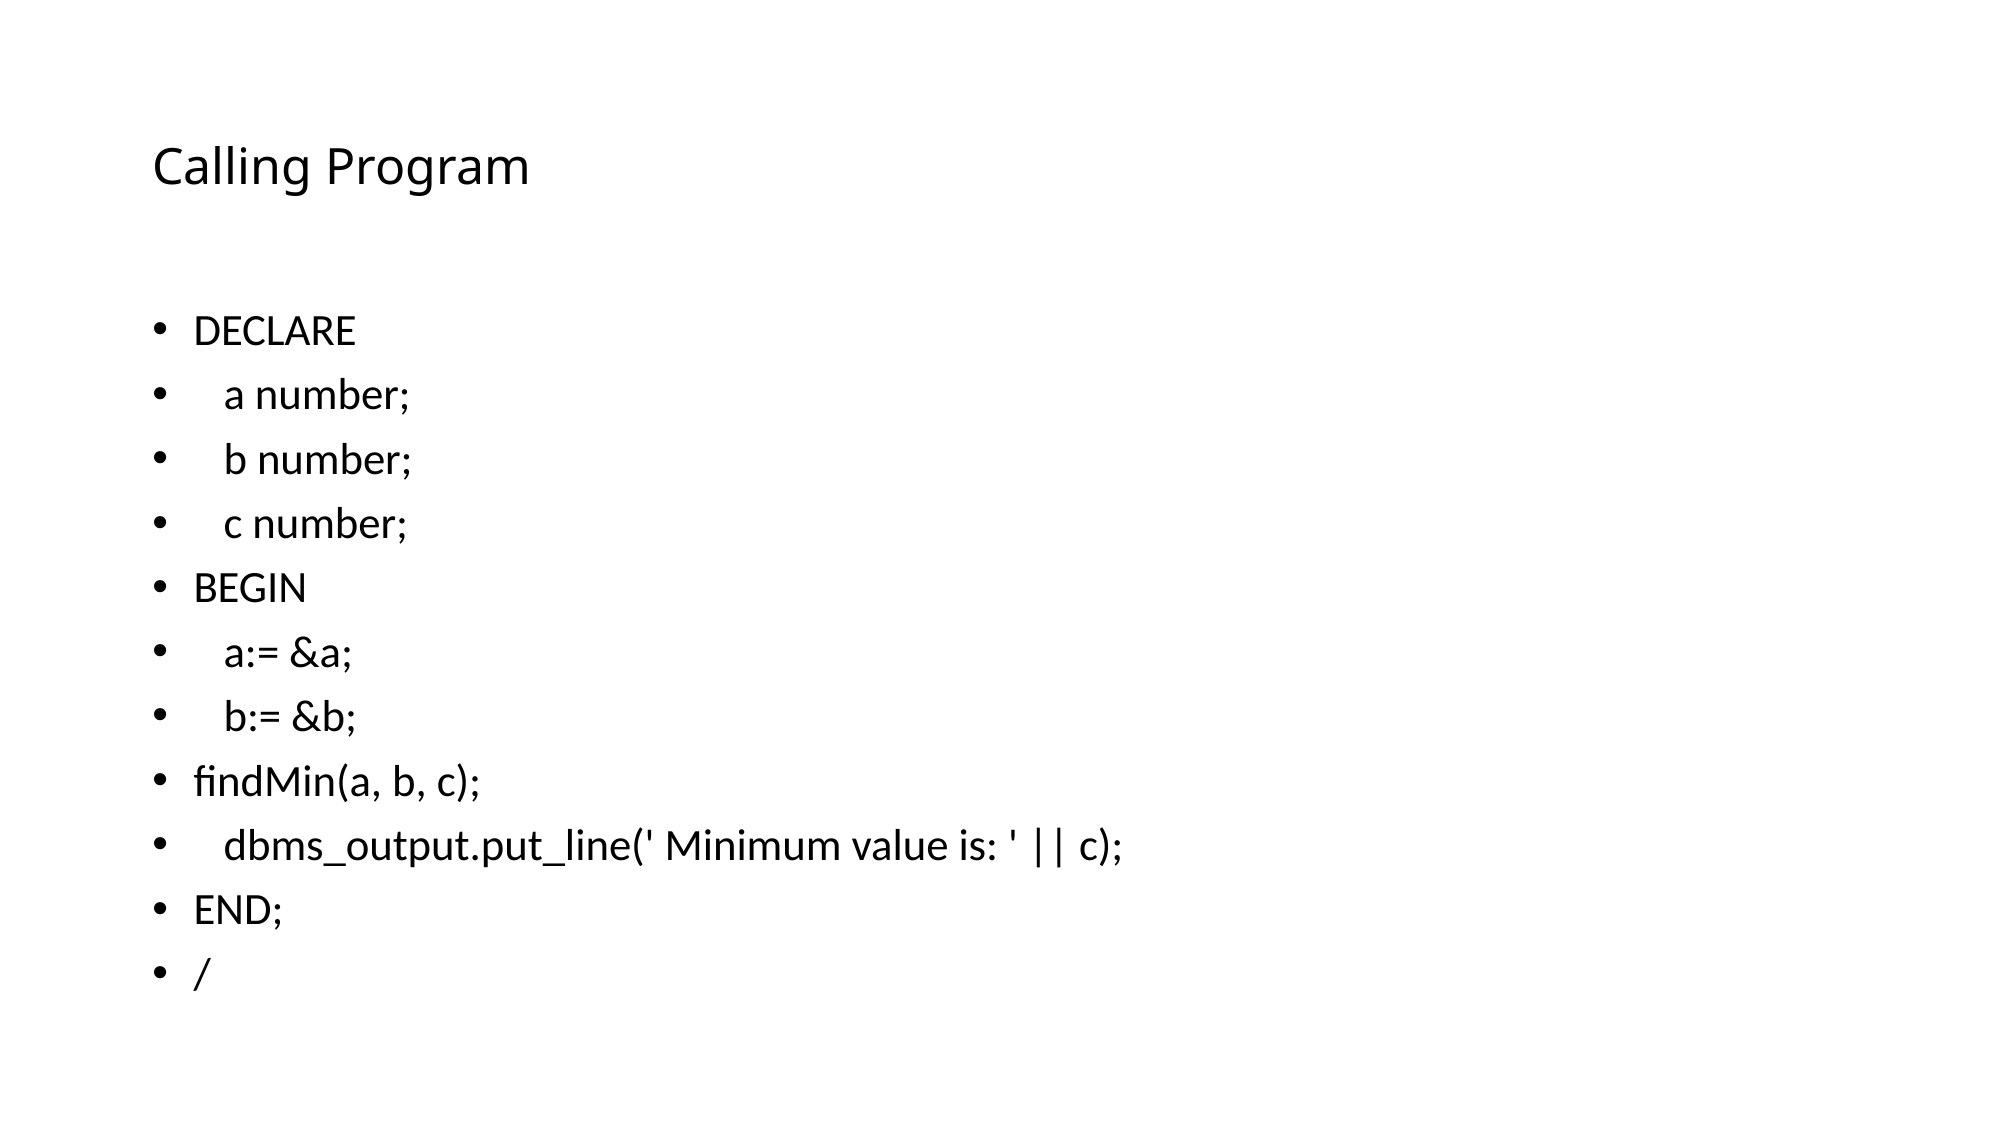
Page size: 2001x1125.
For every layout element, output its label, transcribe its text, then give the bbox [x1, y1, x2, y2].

text_box DECLARE a number; b number; c number; BEGIN a:= &a; b:= &b; findMin(a, b, c); dbms_output.put_line(' Minimum value is: ' || c); END; / [137, 299, 1863, 1014]
text_box Calling Program [137, 59, 1863, 278]
